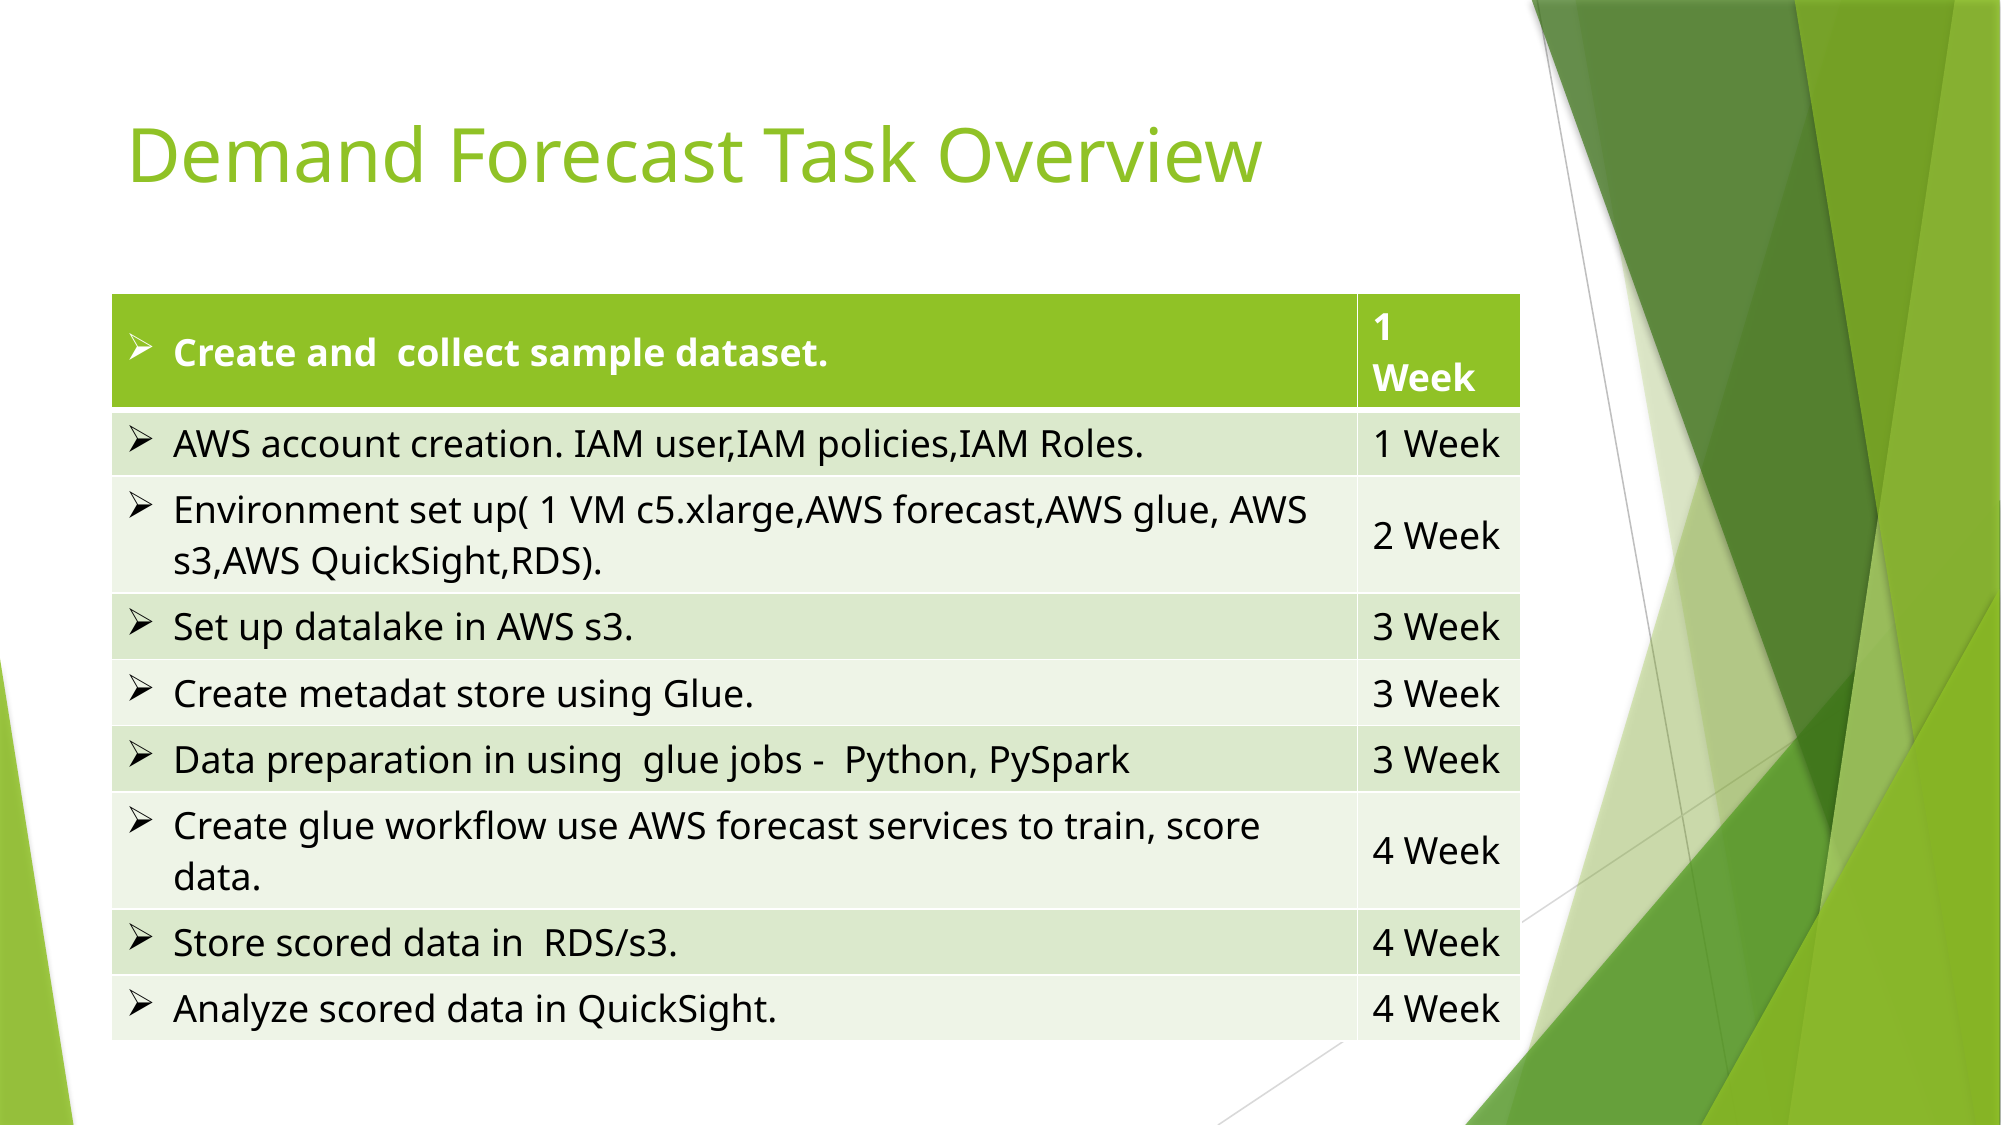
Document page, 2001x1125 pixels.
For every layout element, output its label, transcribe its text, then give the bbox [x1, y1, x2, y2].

table_header Create and collect sample dataset. [112, 294, 1357, 407]
table_cell 4 Week [1358, 976, 1520, 1040]
table_cell Data preparation in using glue jobs - Python, PySpark [112, 726, 1357, 791]
text_box [774, 524, 1225, 586]
table_cell Analyze scored data in QuickSight. [112, 976, 1357, 1040]
table_cell 1 Week [1358, 413, 1520, 475]
table_cell Set up datalake in AWS s3. [112, 594, 1357, 659]
table_cell Create glue workflow use AWS forecast services to train, score data. [112, 793, 1357, 908]
table_cell Environment set up( 1 VM c5.xlarge,AWS forecast,AWS glue, AWS s3,AWS QuickSight,RDS). [112, 477, 1357, 592]
table_cell 4 Week [1358, 793, 1520, 908]
table_cell 3 Week [1358, 660, 1520, 725]
table_cell 3 Week [1358, 726, 1520, 791]
title Demand Forecast Task Overview [111, 99, 1522, 217]
table_cell 2 Week [1358, 477, 1520, 592]
table_cell Store scored data in RDS/s3. [112, 910, 1357, 974]
table_cell 4 Week [1358, 910, 1520, 974]
table_cell Create metadat store using Glue. [112, 660, 1357, 725]
table_cell AWS account creation. IAM user,IAM policies,IAM Roles. [112, 413, 1357, 475]
table_cell 3 Week [1358, 594, 1520, 659]
table_header 1 Week [1358, 294, 1520, 407]
